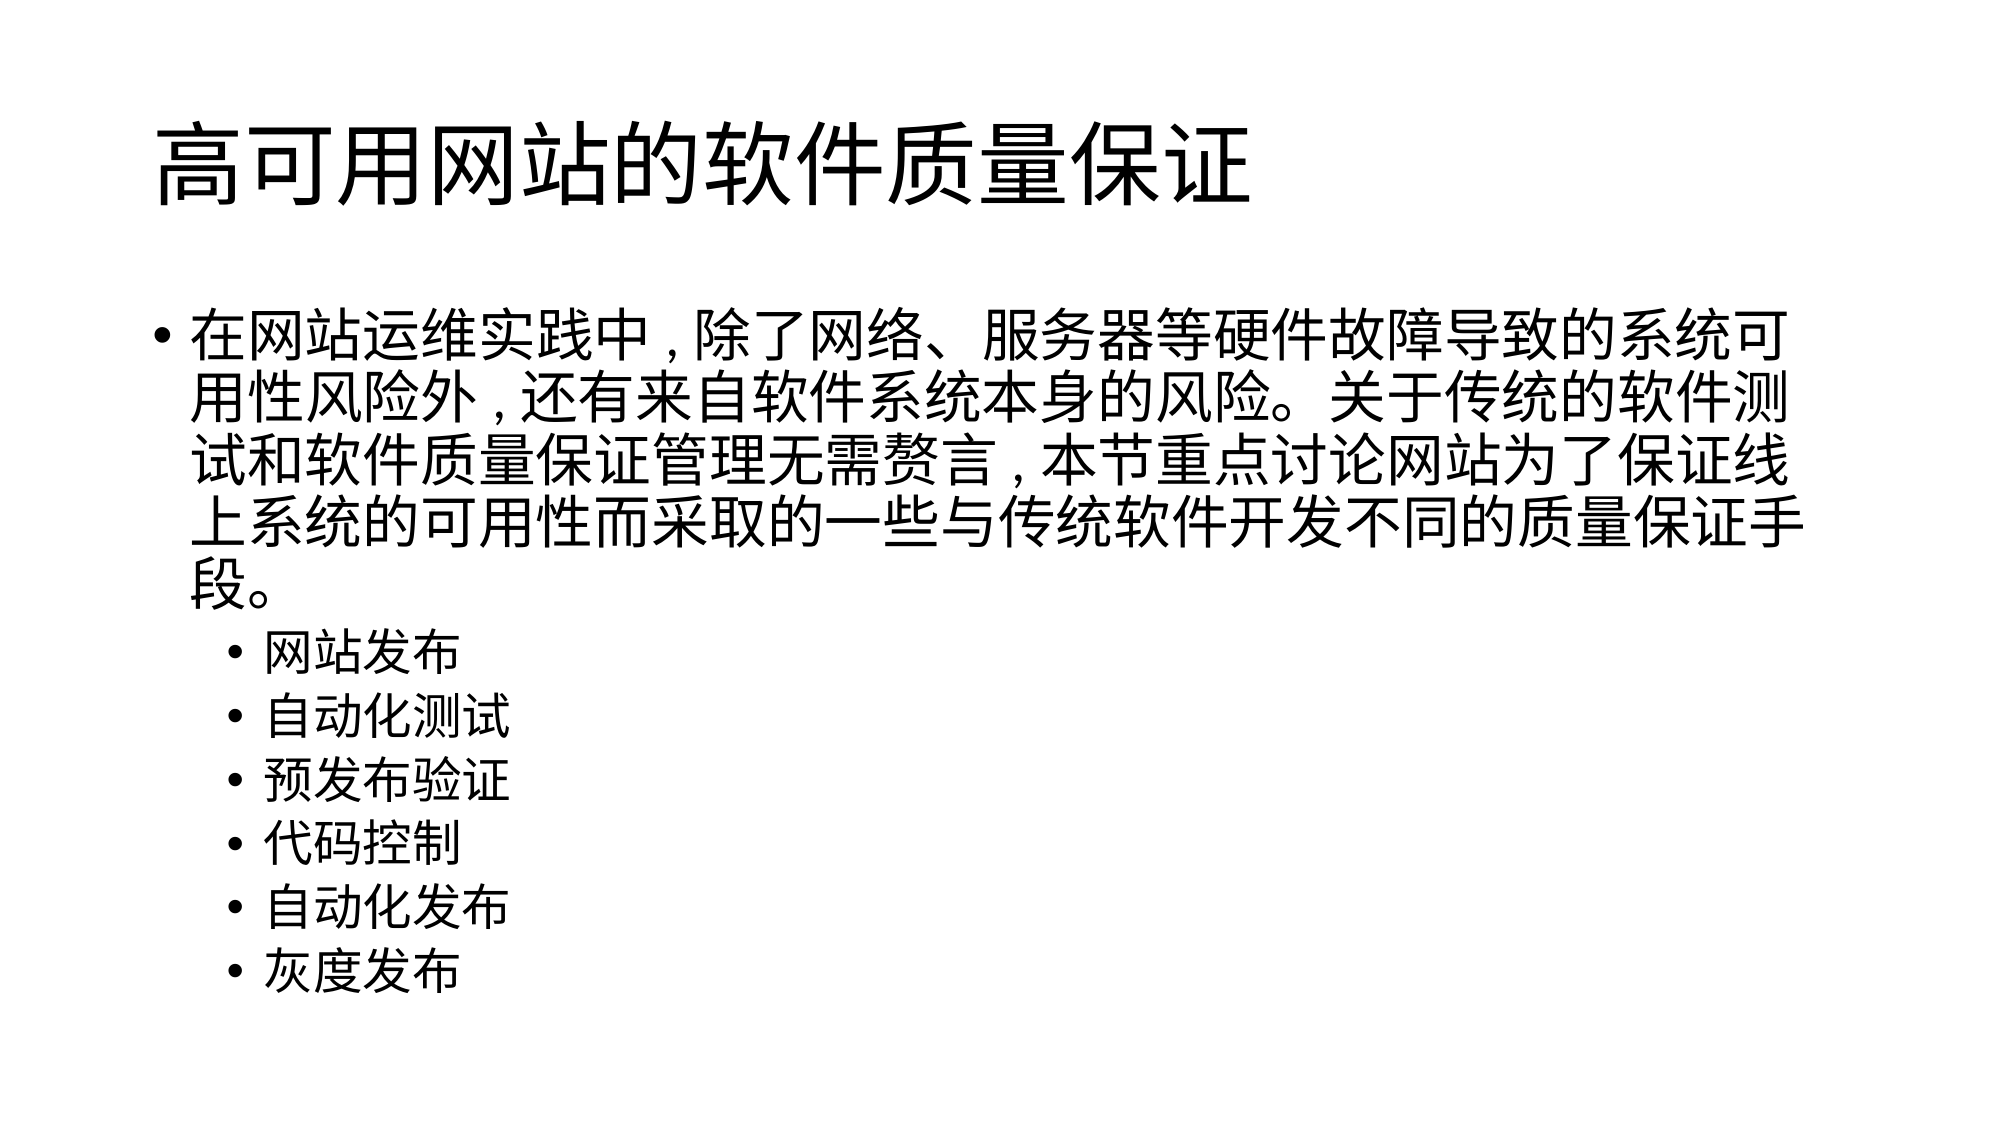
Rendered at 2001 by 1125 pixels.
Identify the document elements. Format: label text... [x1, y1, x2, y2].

title 高可用网站的软件质量保证 [137, 59, 1863, 278]
list 在网站运维实践中,除了网络、服务器等硬件故障导致的系统可用性风险外,还有来自软件系统本身的风险。关于传统的软件测试和软件质量保证管理无需赘言,本节重点讨论网站为了保证线上系统的可用性而采取的一些与传统软件开发不同的质量保证手段。 网站发布 自动化测试 预发布验证 代码控制 自动化发布 灰度发布 [137, 299, 1863, 1014]
